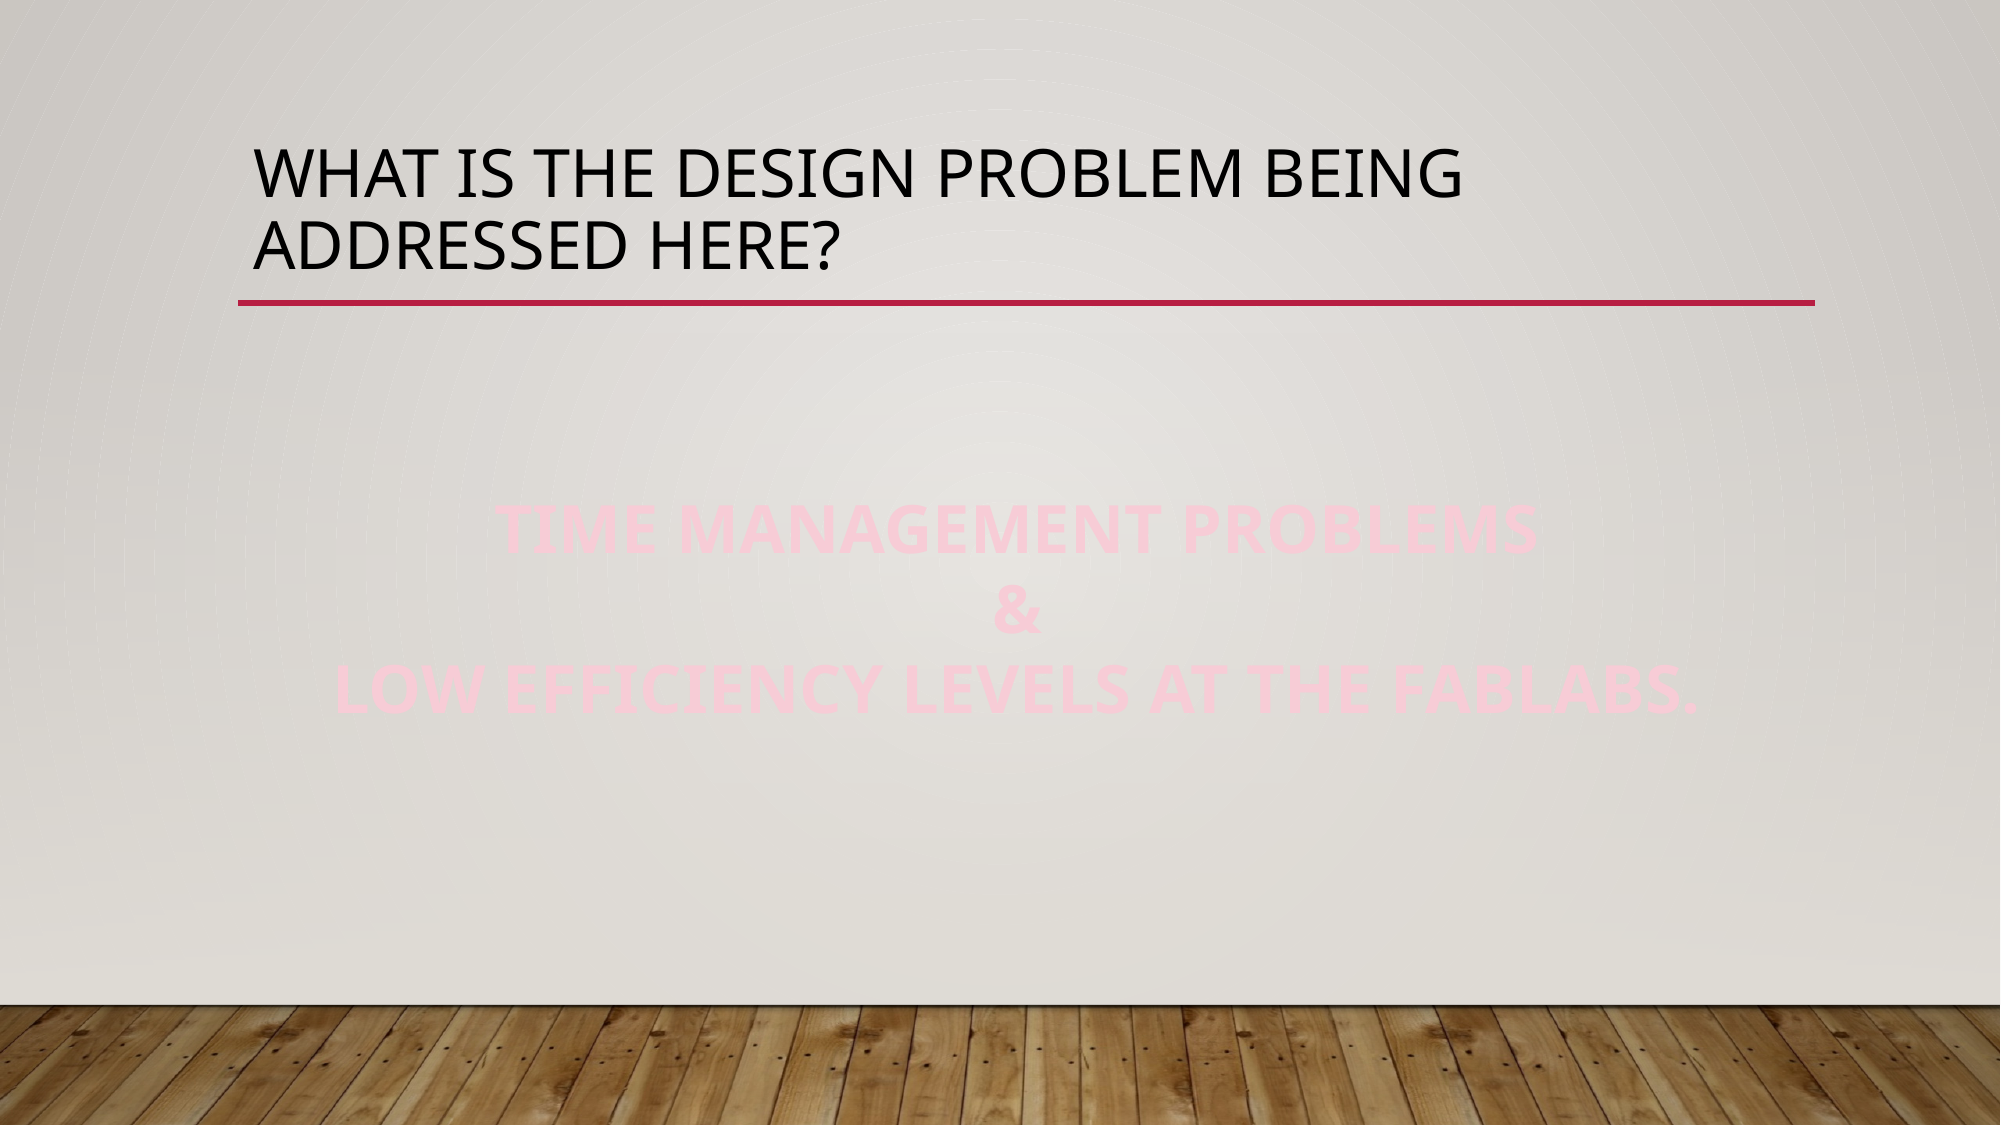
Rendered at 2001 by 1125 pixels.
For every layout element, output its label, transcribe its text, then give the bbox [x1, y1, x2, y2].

picture [0, 1005, 2000, 1125]
list TIME MANAGEMENT PROBLEMS & LOW EFFICIENCY LEVELS AT THE FABLABS. [238, 479, 1814, 686]
title What is the design problem being addressed here? [238, 131, 1814, 305]
